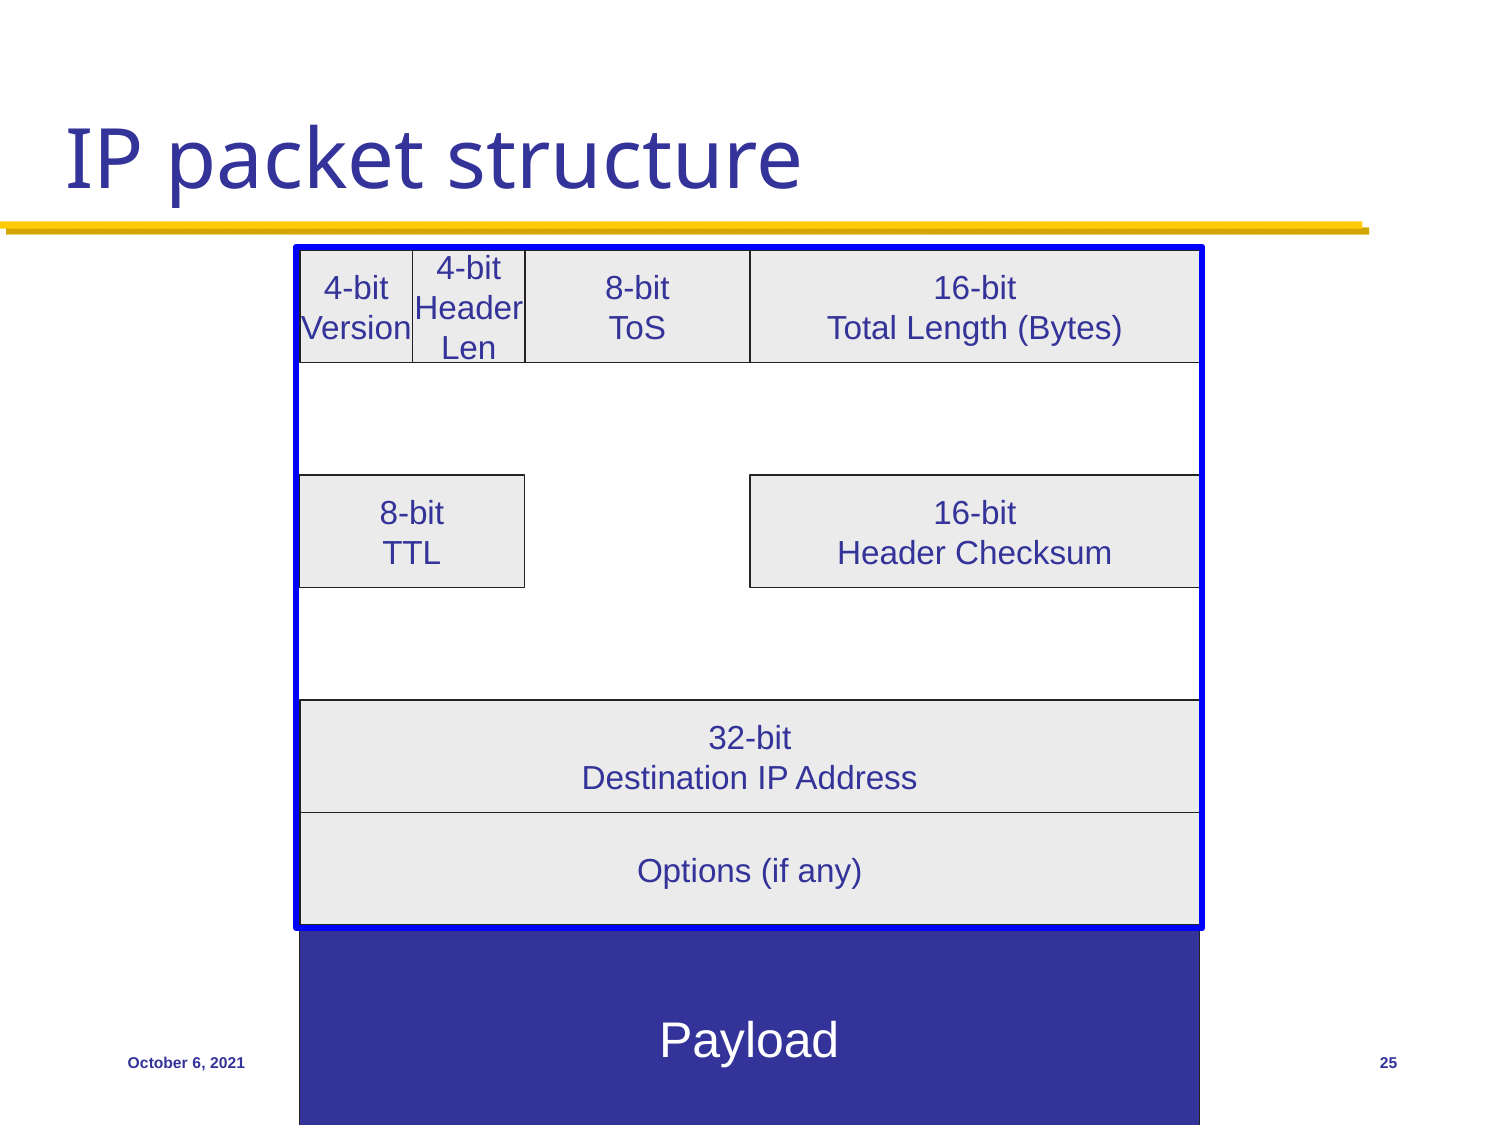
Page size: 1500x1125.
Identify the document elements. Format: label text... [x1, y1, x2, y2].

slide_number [112, 1024, 299, 1101]
text_box [296, 246, 1203, 928]
footer EECS 489 – Lecture 10 [512, 1024, 988, 1101]
title IP packet structure [49, 24, 1451, 213]
slide_number 25 [1312, 1024, 1413, 1101]
text_box Payload [299, 928, 1200, 1125]
